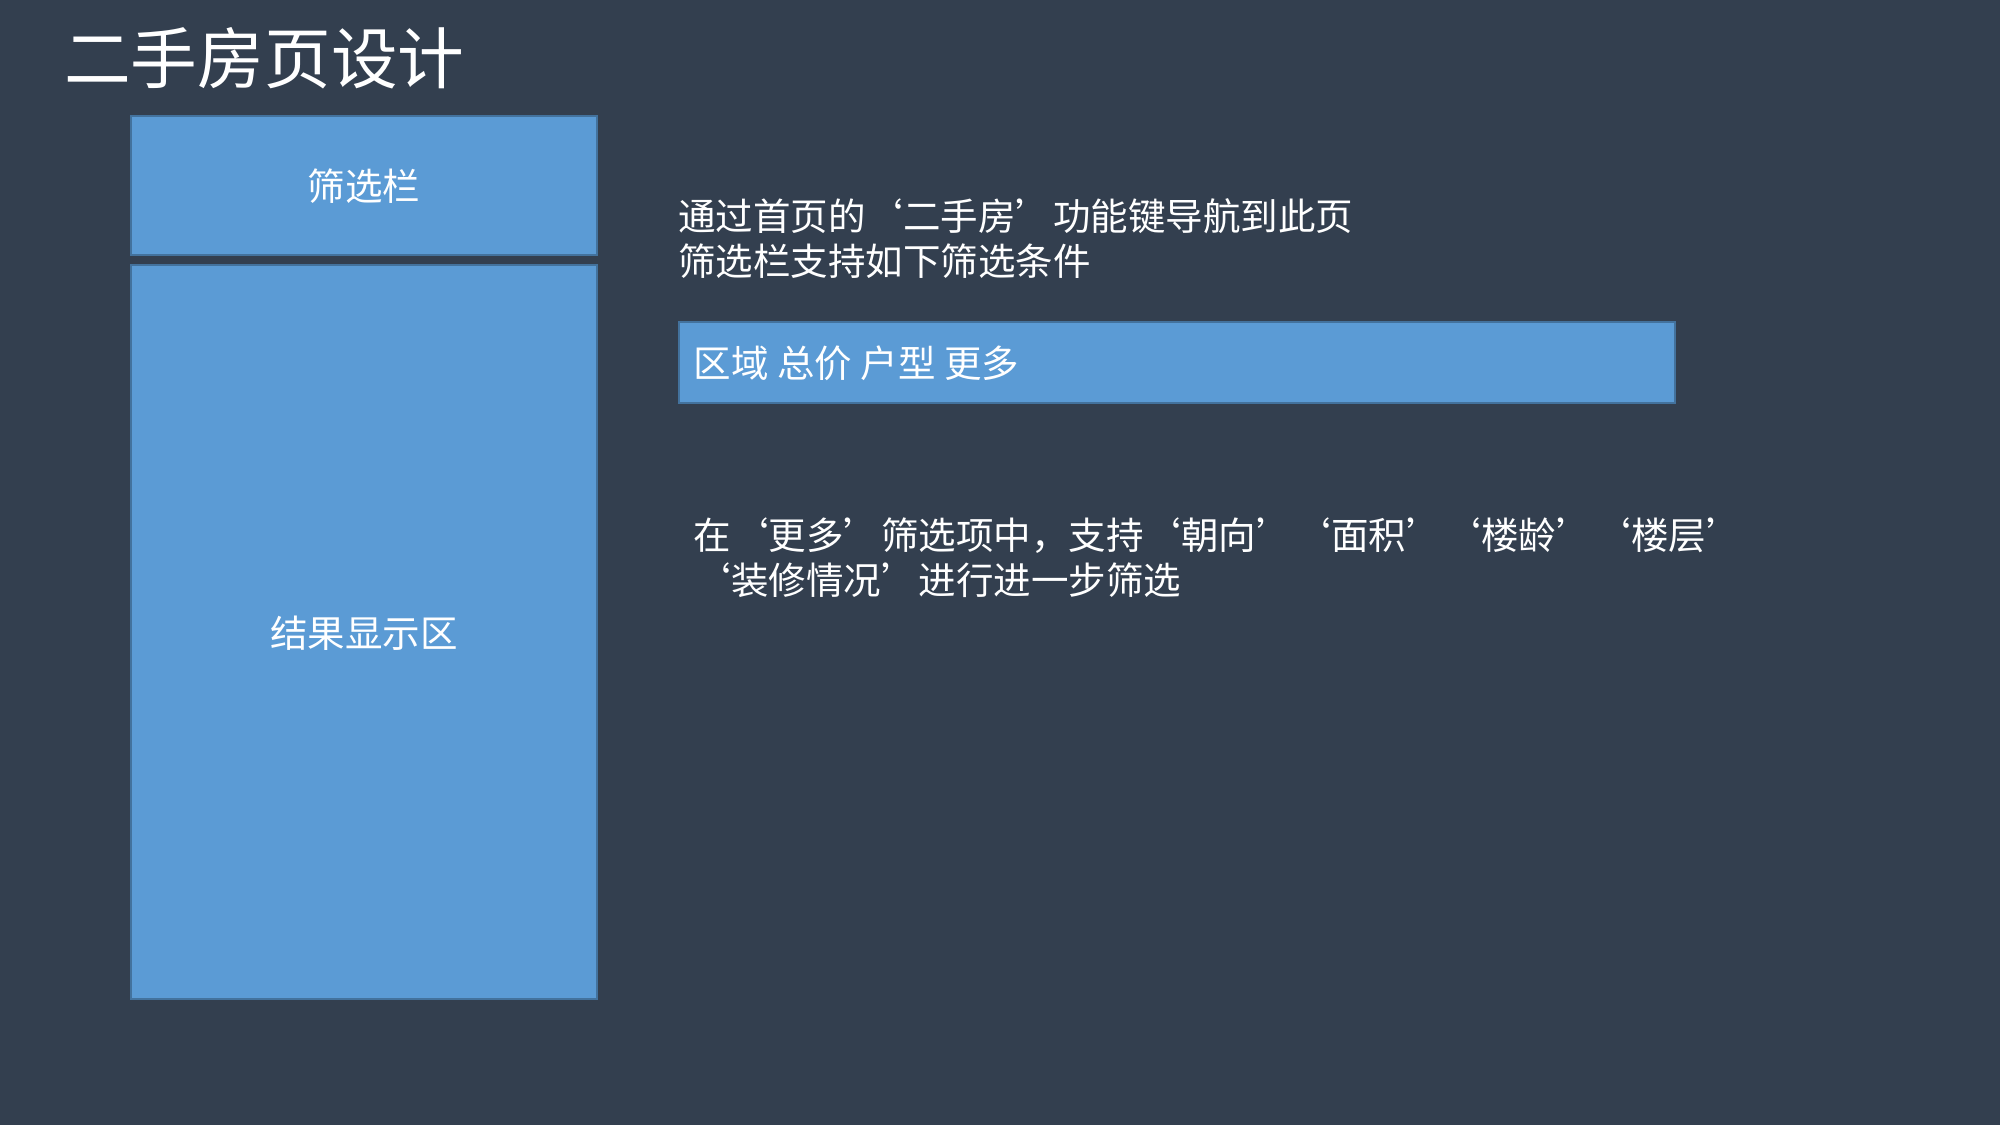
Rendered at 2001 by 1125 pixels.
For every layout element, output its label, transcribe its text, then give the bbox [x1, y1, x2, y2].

text_box 通过首页的‘二手房’功能键导航到此页 筛选栏支持如下筛选条件 [663, 185, 1759, 291]
text_box 在‘更多’筛选项中，支持‘朝向’‘面积’‘楼龄’‘楼层’‘装修情况’进行进一步筛选 [678, 504, 1775, 610]
text_box 区域 总价 户型 更多 [678, 321, 1676, 404]
text_box 筛选栏 [130, 115, 598, 256]
text_box 二手房页设计 [49, 9, 1145, 105]
text_box 结果显示区 [130, 264, 598, 1000]
